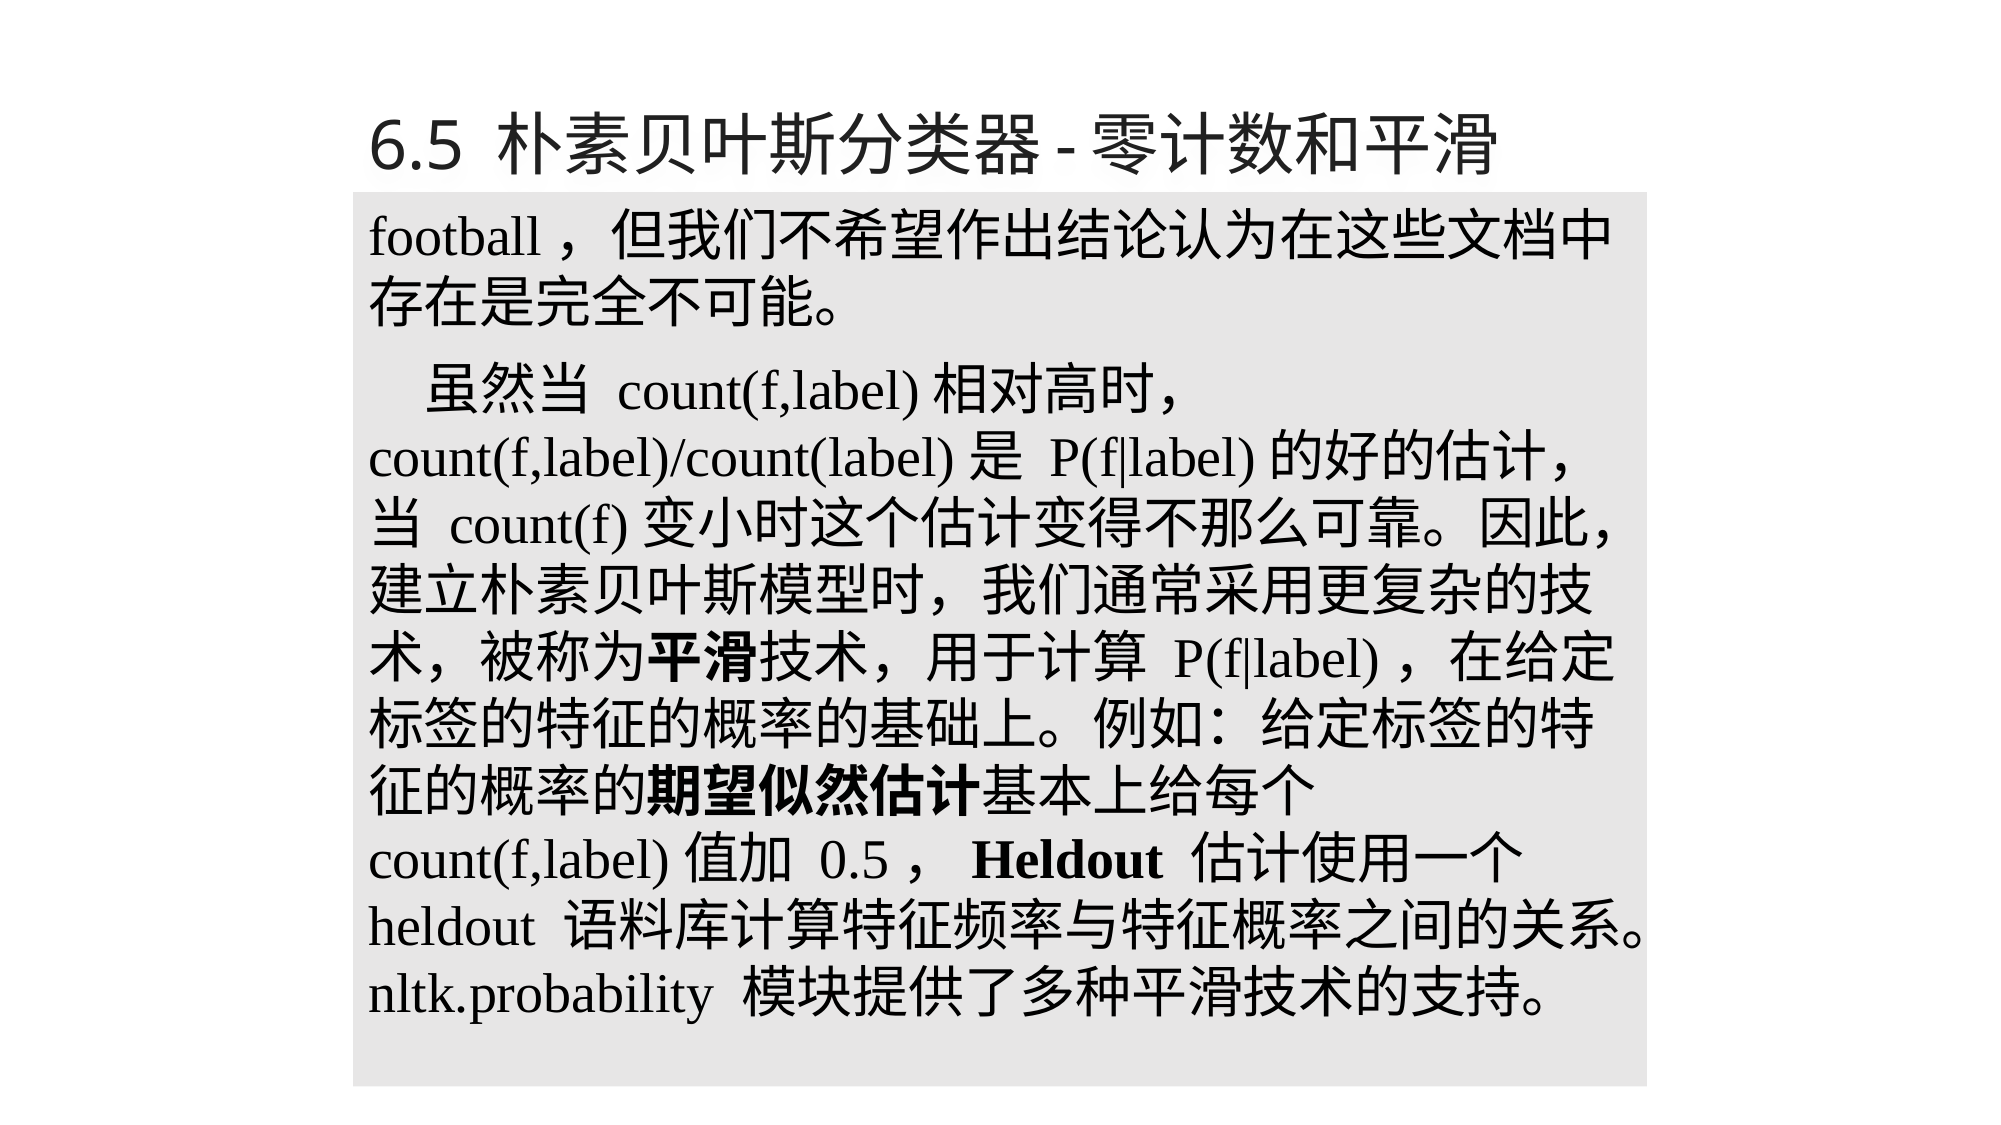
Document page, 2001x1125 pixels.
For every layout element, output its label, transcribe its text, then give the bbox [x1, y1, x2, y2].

title 6.5 朴素贝叶斯分类器-零计数和平滑 [353, 53, 1647, 192]
list football，但我们不希望作出结论认为在这些文档中存在是完全不可能。 虽然当 count(f,label)相对高时， count(f,label)/count(label)是 P(f|label)的好的估计，当 count(f)变小时这个估计变得不那么可靠。因此，建立朴素贝叶斯模型时，我们通常采用更复杂的技术，被称为平滑技术，用于计算 P(f|label)，在给定标签的特征的概率的基础上。例如：给定标签的特征的概率的期望似然估计基本上给每个 count(f,label)值加 0.5，Heldout 估计使用一个heldout 语料库计算特征频率与特征概率之间的关系。nltk.probability 模块提供了多种平滑技术的支持。 [353, 192, 1647, 1087]
